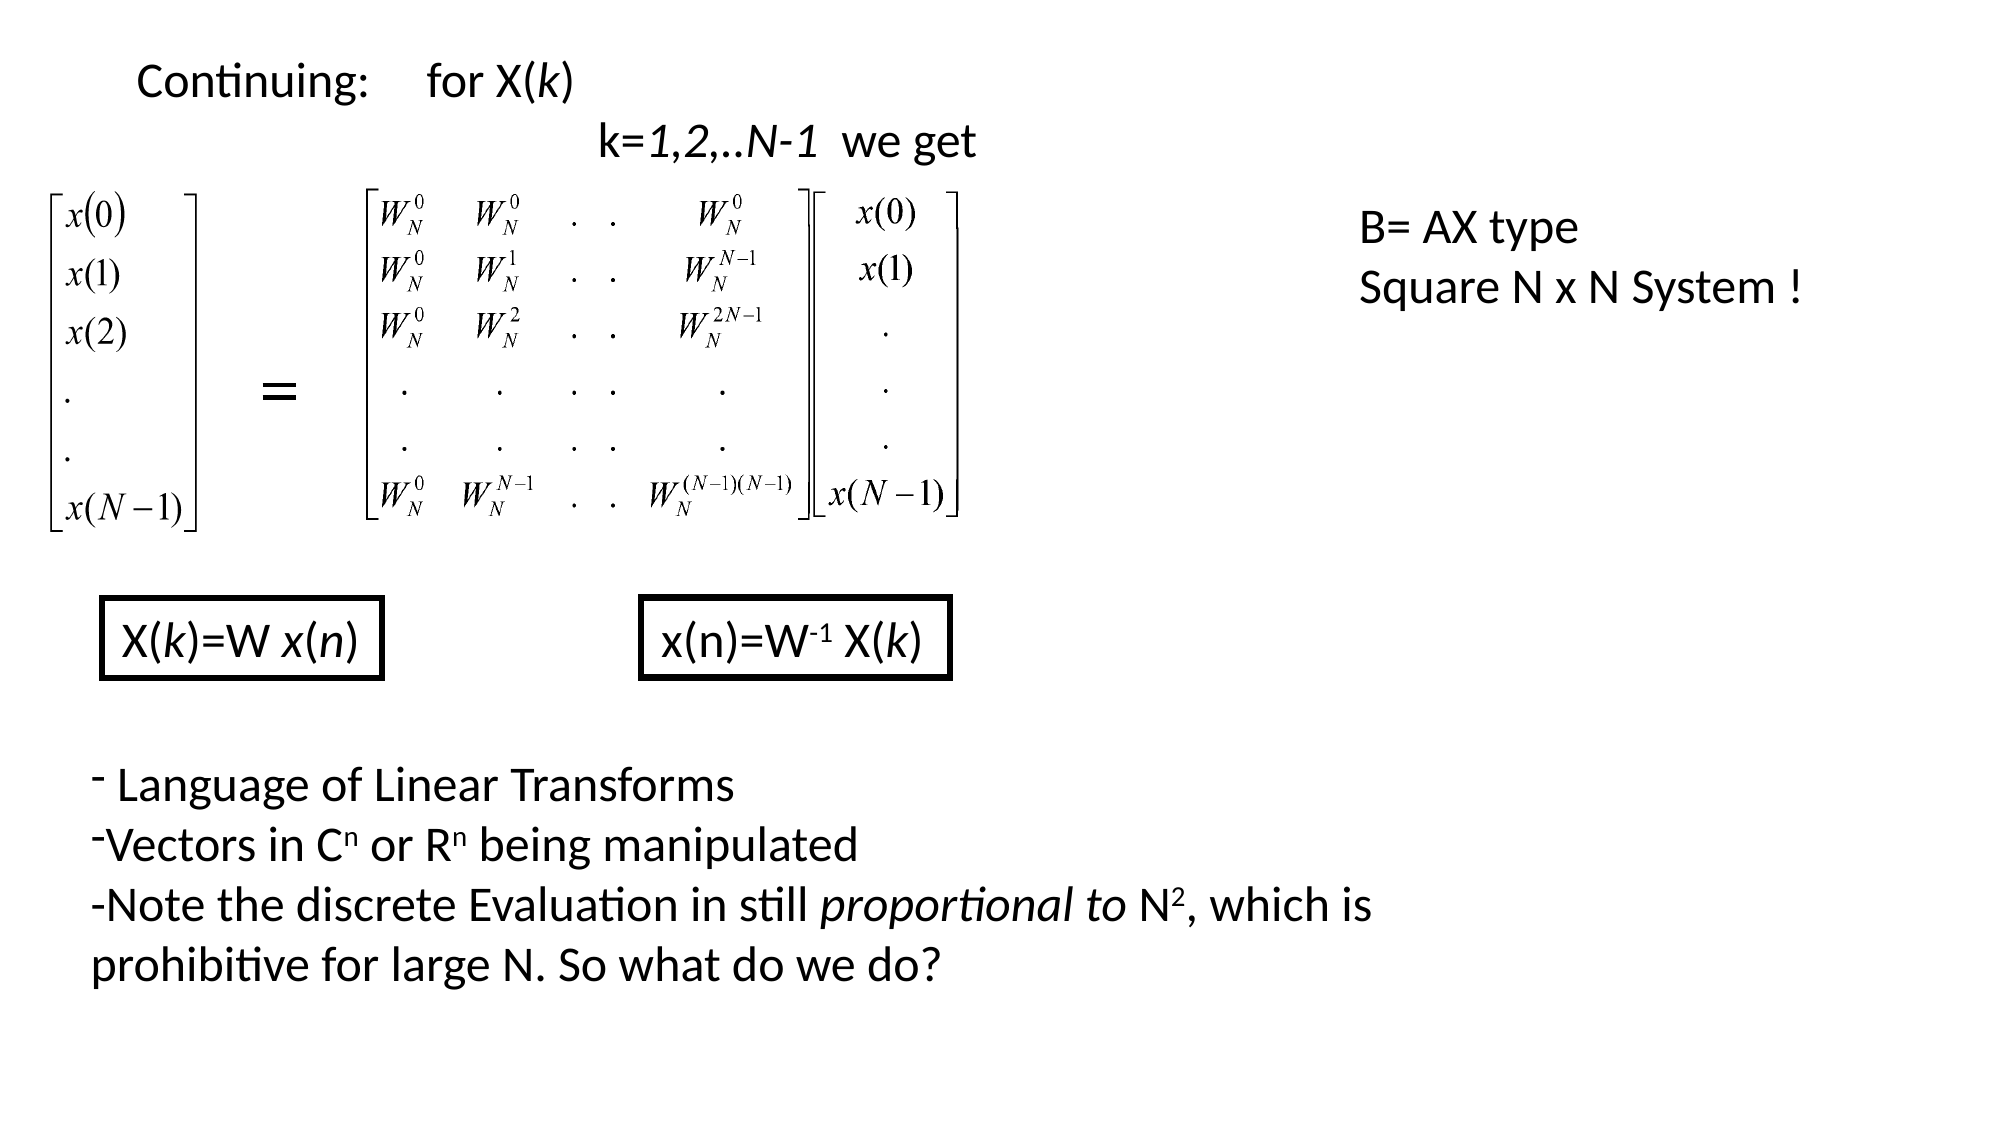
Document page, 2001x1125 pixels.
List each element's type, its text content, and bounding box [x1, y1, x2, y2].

text_box x(n)=W-1 X(k) [641, 597, 950, 678]
text_box B= AX type Square N x N System ! [1339, 183, 1830, 324]
picture [44, 186, 205, 538]
text_box Language of Linear Transforms Vectors in Cn or Rn being manipulated -Note the discrete Evaluation in still proportional to N2, which is prohibitive for large N. So what do we do? [70, 741, 1422, 1001]
picture [360, 181, 966, 527]
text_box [261, 384, 297, 399]
text_box Continuing: for X(k) k=1,2,..N-1 we get [116, 37, 1055, 178]
text_box X(k)=W x(n) [101, 597, 383, 678]
